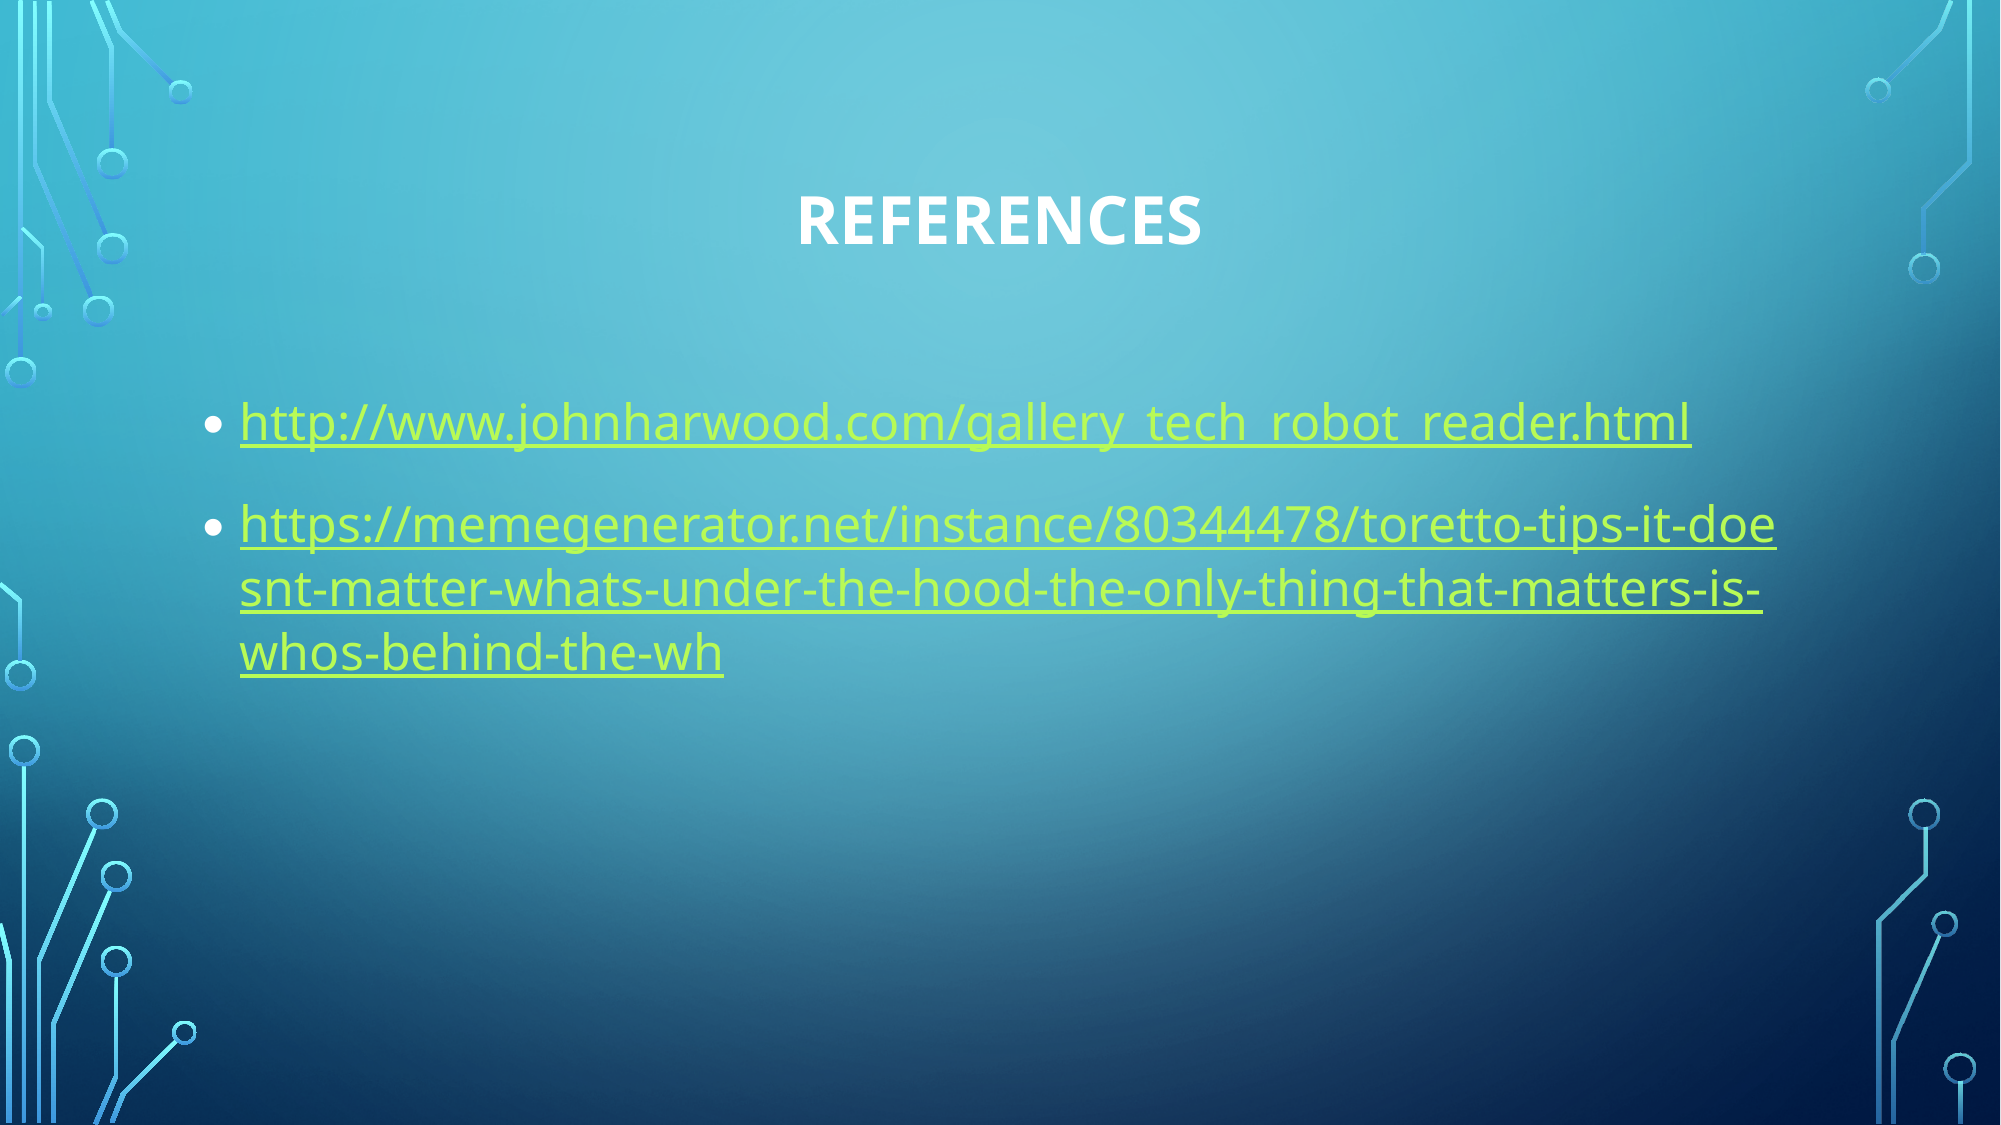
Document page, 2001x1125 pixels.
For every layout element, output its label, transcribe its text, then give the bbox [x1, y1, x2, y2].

list http://www.johnharwood.com/gallery_tech_robot_reader.html https://memegenerator.net/instance/80344478/toretto-tips-it-doesnt-matter-whats-under-the-hood-the-only-thing-that-matters-is-whos-behind-the-wh [187, 369, 1813, 950]
title REFERENCES [187, 101, 1813, 344]
